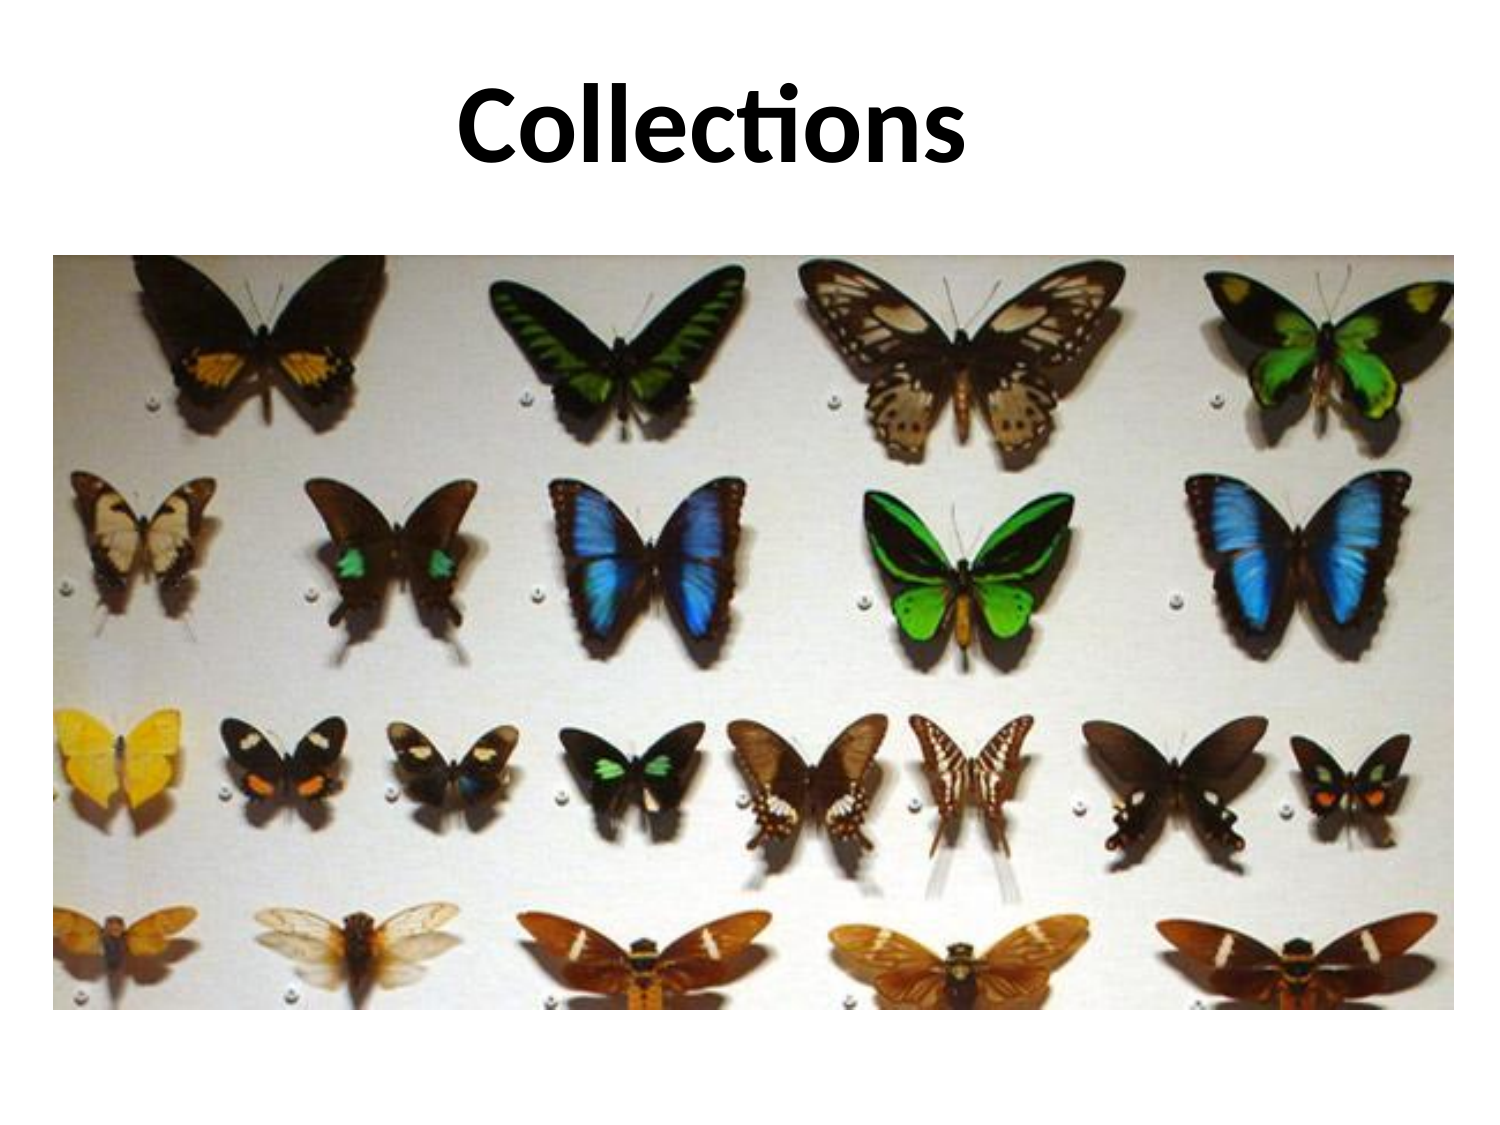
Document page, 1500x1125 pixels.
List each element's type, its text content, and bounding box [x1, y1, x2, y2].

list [52, 255, 1454, 1010]
text_box Collections [442, 42, 990, 195]
